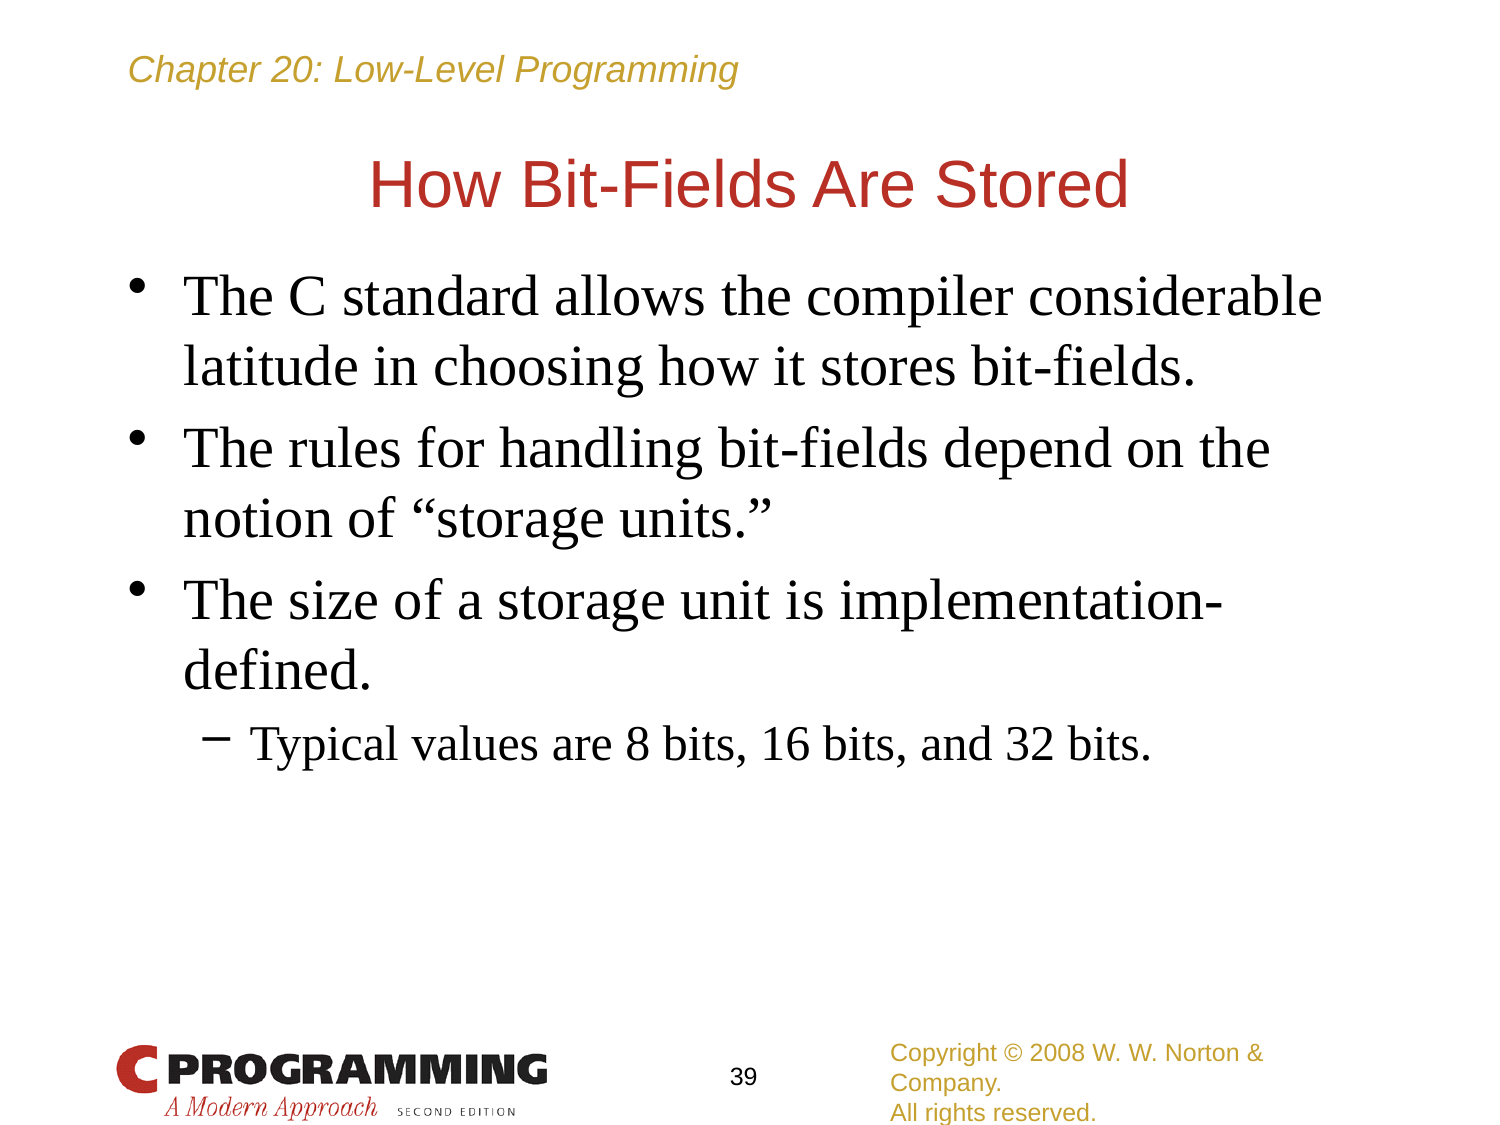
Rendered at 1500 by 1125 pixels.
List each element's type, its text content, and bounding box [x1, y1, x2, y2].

picture [112, 1041, 550, 1123]
list The C standard allows the compiler considerable latitude in choosing how it stores bit-fields. The rules for handling bit-fields depend on the notion of “storage units.” The size of a storage unit is implementation-defined. Typical values are 8 bits, 16 bits, and 32 bits. [112, 249, 1388, 1038]
title How Bit-Fields Are Stored [112, 125, 1388, 238]
footer Copyright © 2008 W. W. Norton & Company. All rights reserved. [874, 1043, 1388, 1119]
slide_number 39 [687, 1049, 801, 1101]
